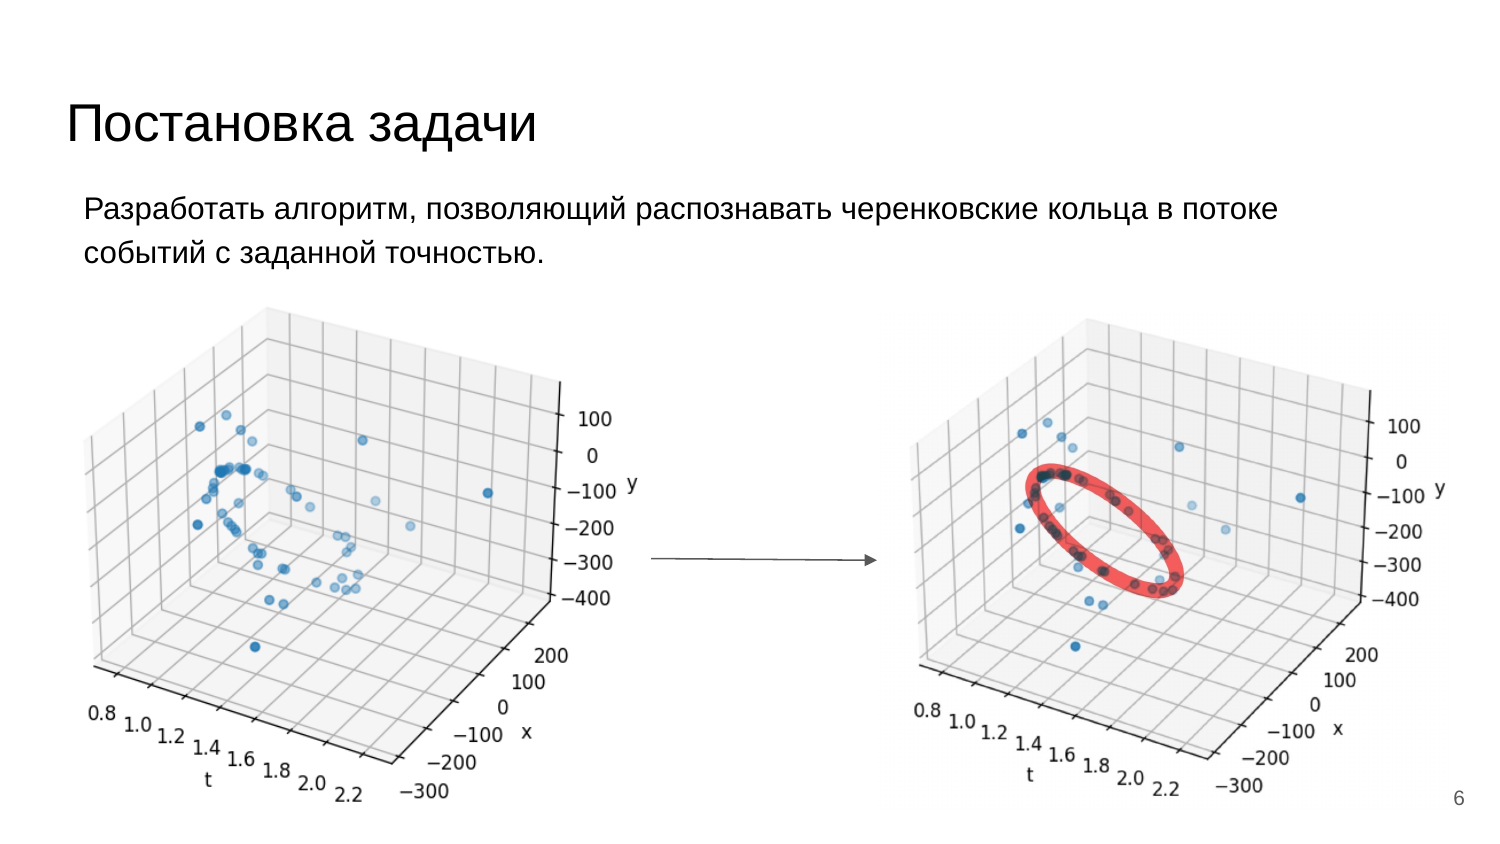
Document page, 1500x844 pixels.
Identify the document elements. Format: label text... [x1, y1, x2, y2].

picture [876, 310, 1450, 810]
text_box Разработать алгоритм, позволяющий распознавать черенковские кольца в потоке событий с заданной точностью. [68, 168, 1390, 285]
picture [50, 294, 652, 823]
title Постановка задачи [51, 72, 1449, 167]
slide_number 6 [1389, 764, 1480, 830]
